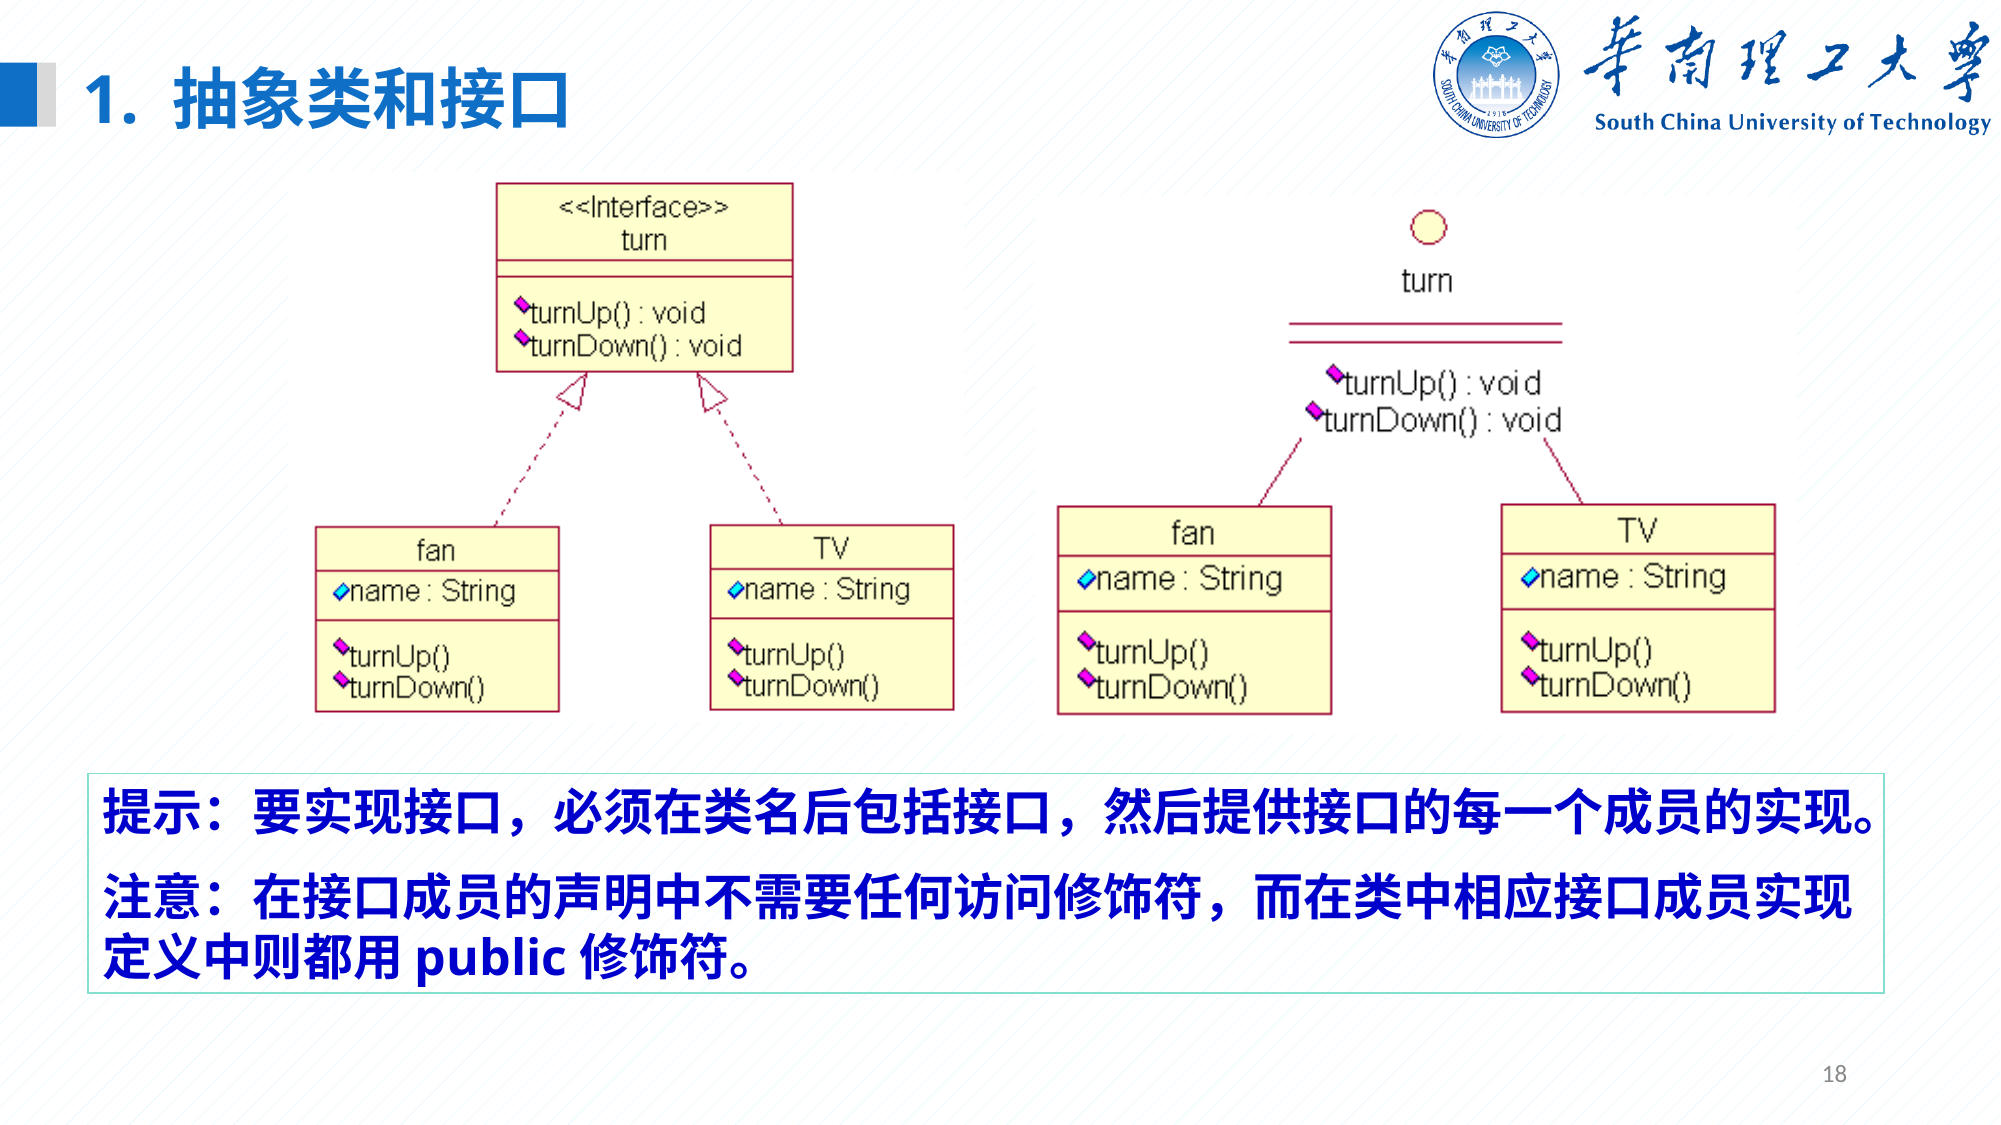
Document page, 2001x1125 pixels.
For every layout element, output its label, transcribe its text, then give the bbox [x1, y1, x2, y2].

text_box 1. 抽象类和接口 [67, 49, 1241, 144]
text_box 提示：要实现接口，必须在类名后包括接口，然后提供接口的每一个成员的实现。 注意：在接口成员的声明中不需要任何访问修饰符，而在类中相应接口成员实现定义中则都用public修饰符。 [88, 773, 1885, 993]
slide_number 18 [1412, 1042, 1863, 1103]
picture [1035, 196, 1797, 735]
picture [1433, 11, 1991, 138]
picture [288, 172, 964, 723]
